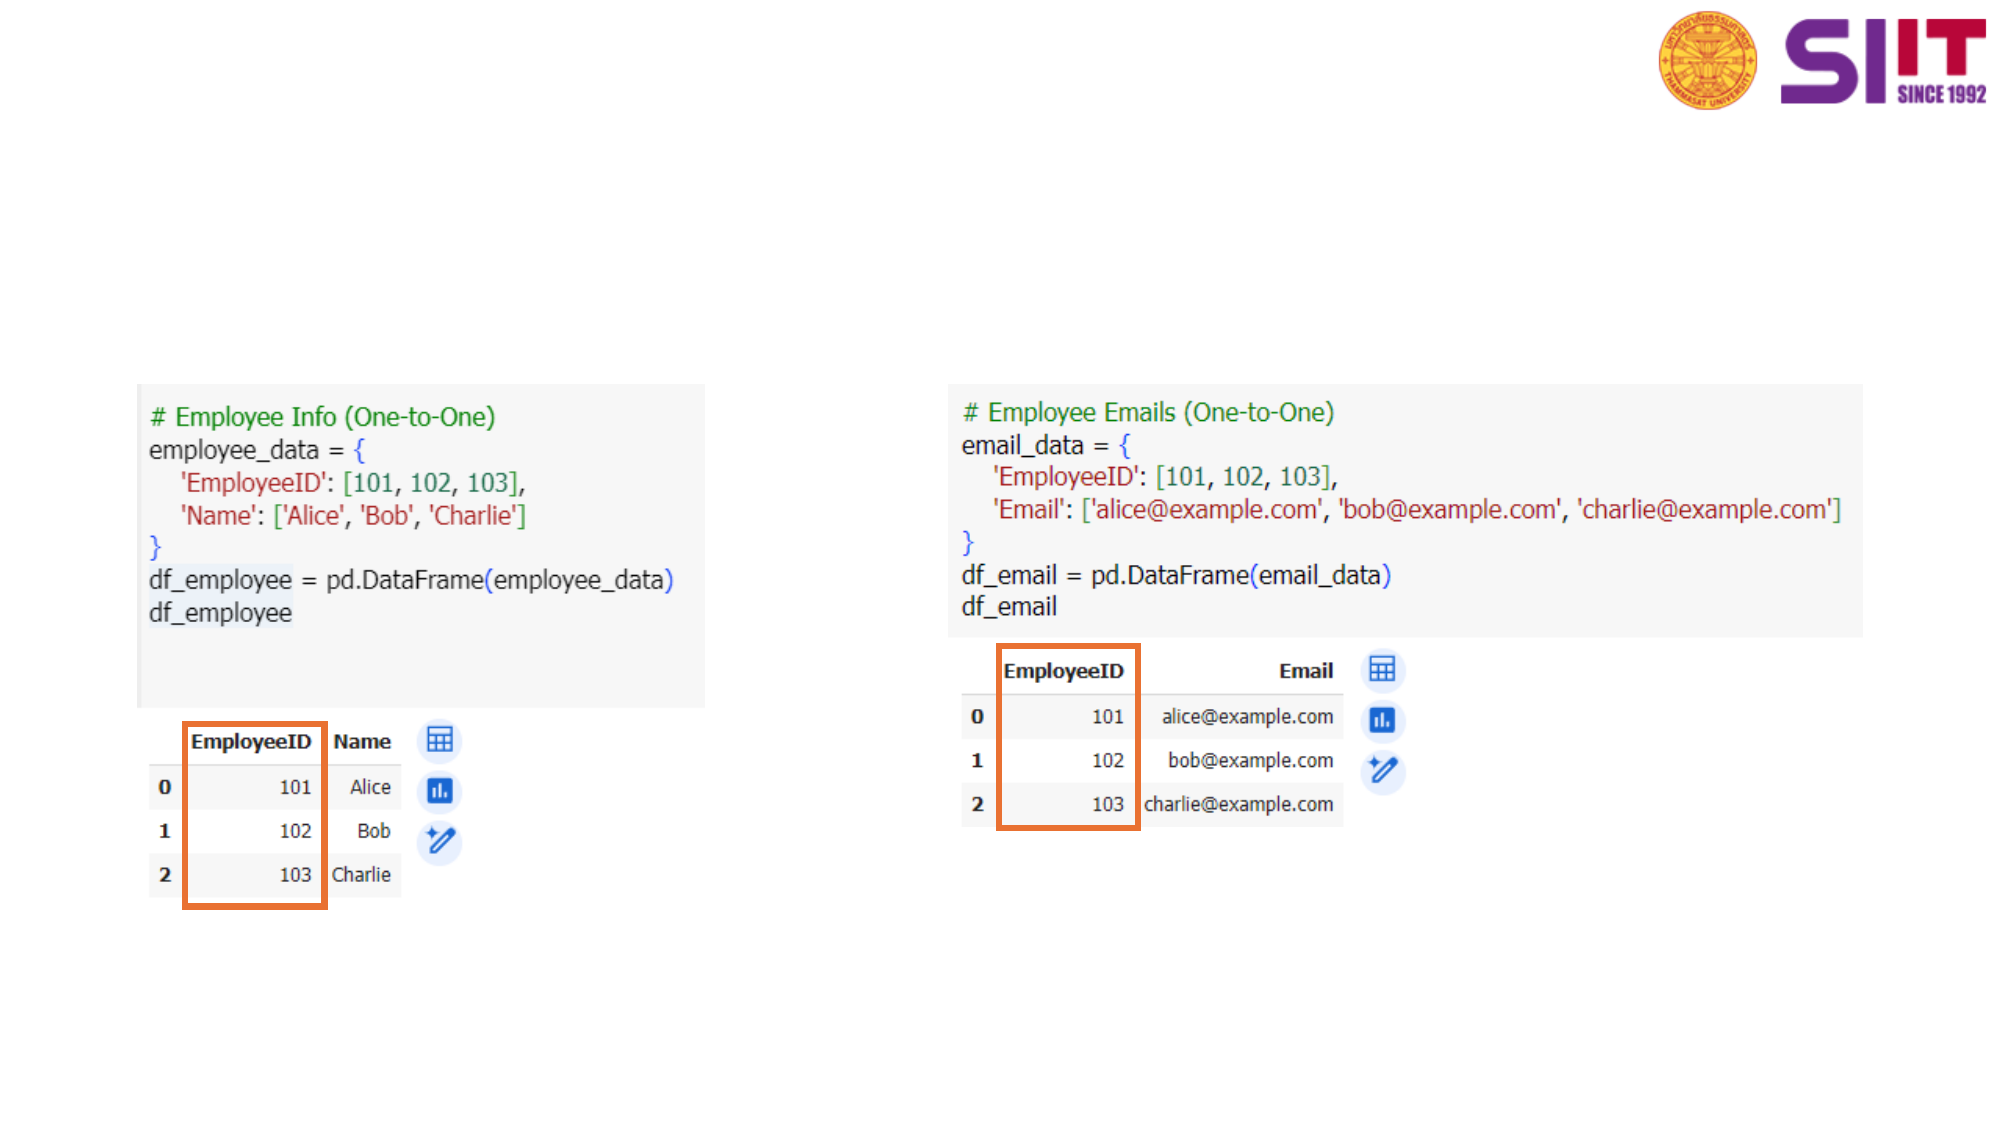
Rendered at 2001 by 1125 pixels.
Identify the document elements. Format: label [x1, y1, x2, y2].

list [136, 384, 706, 908]
picture [1637, 0, 2001, 134]
picture [947, 384, 1863, 828]
